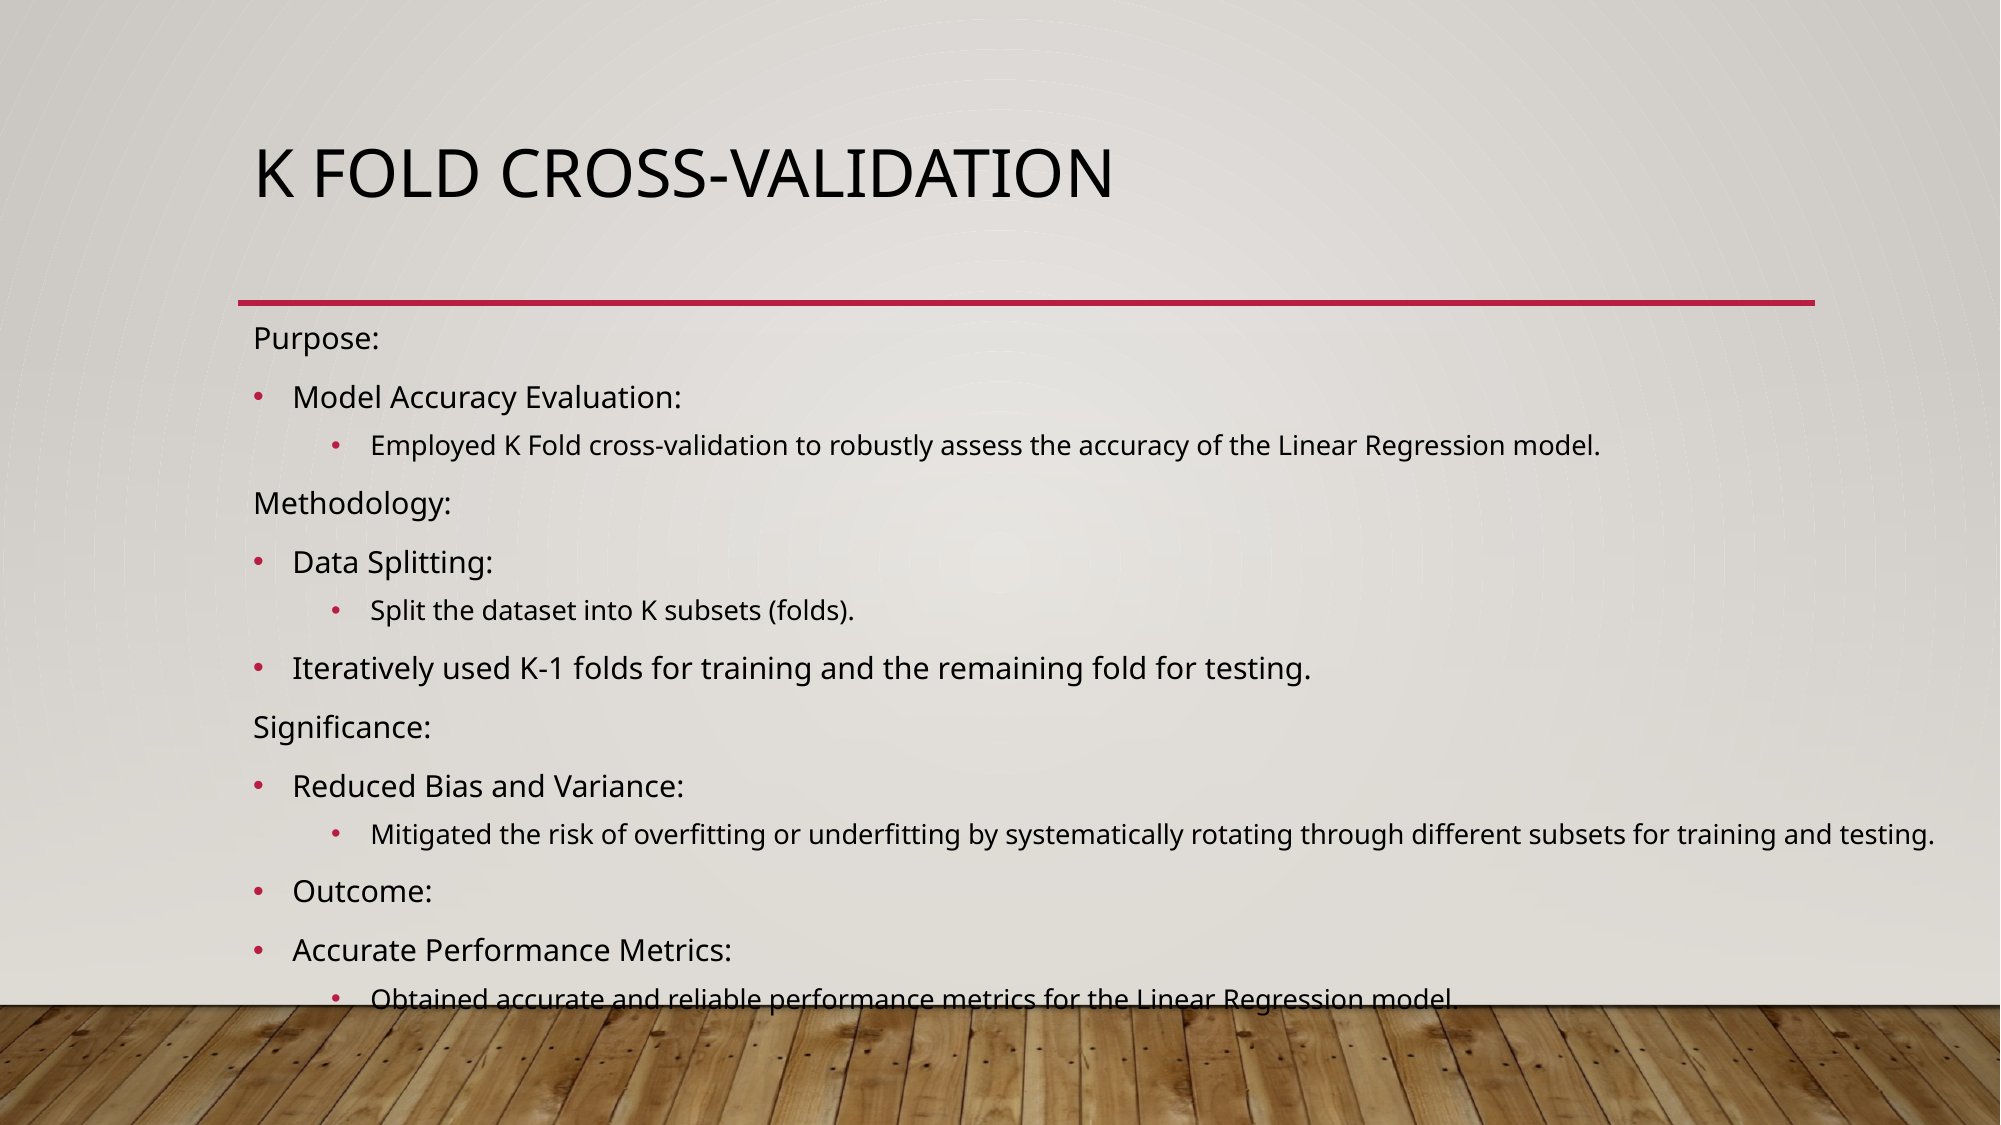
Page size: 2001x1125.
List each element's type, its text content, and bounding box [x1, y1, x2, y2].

picture [0, 1005, 2000, 1125]
title K Fold Cross-Validation [238, 131, 1814, 304]
list Purpose: Model Accuracy Evaluation: Employed K Fold cross-validation to robustly assess the accuracy of the Linear Regression model. Methodology: Data Splitting: Split the dataset into K subsets (folds). Iteratively used K-1 folds for training and the remaining fold for testing. Significance: Reduced Bias and Variance: Mitigated the risk of overfitting or underfitting by systematically rotating through different subsets for training and testing. Outcome: Accurate Performance Metrics: Obtained accurate and reliable performance metrics for the Linear Regression model. [238, 304, 2000, 1028]
